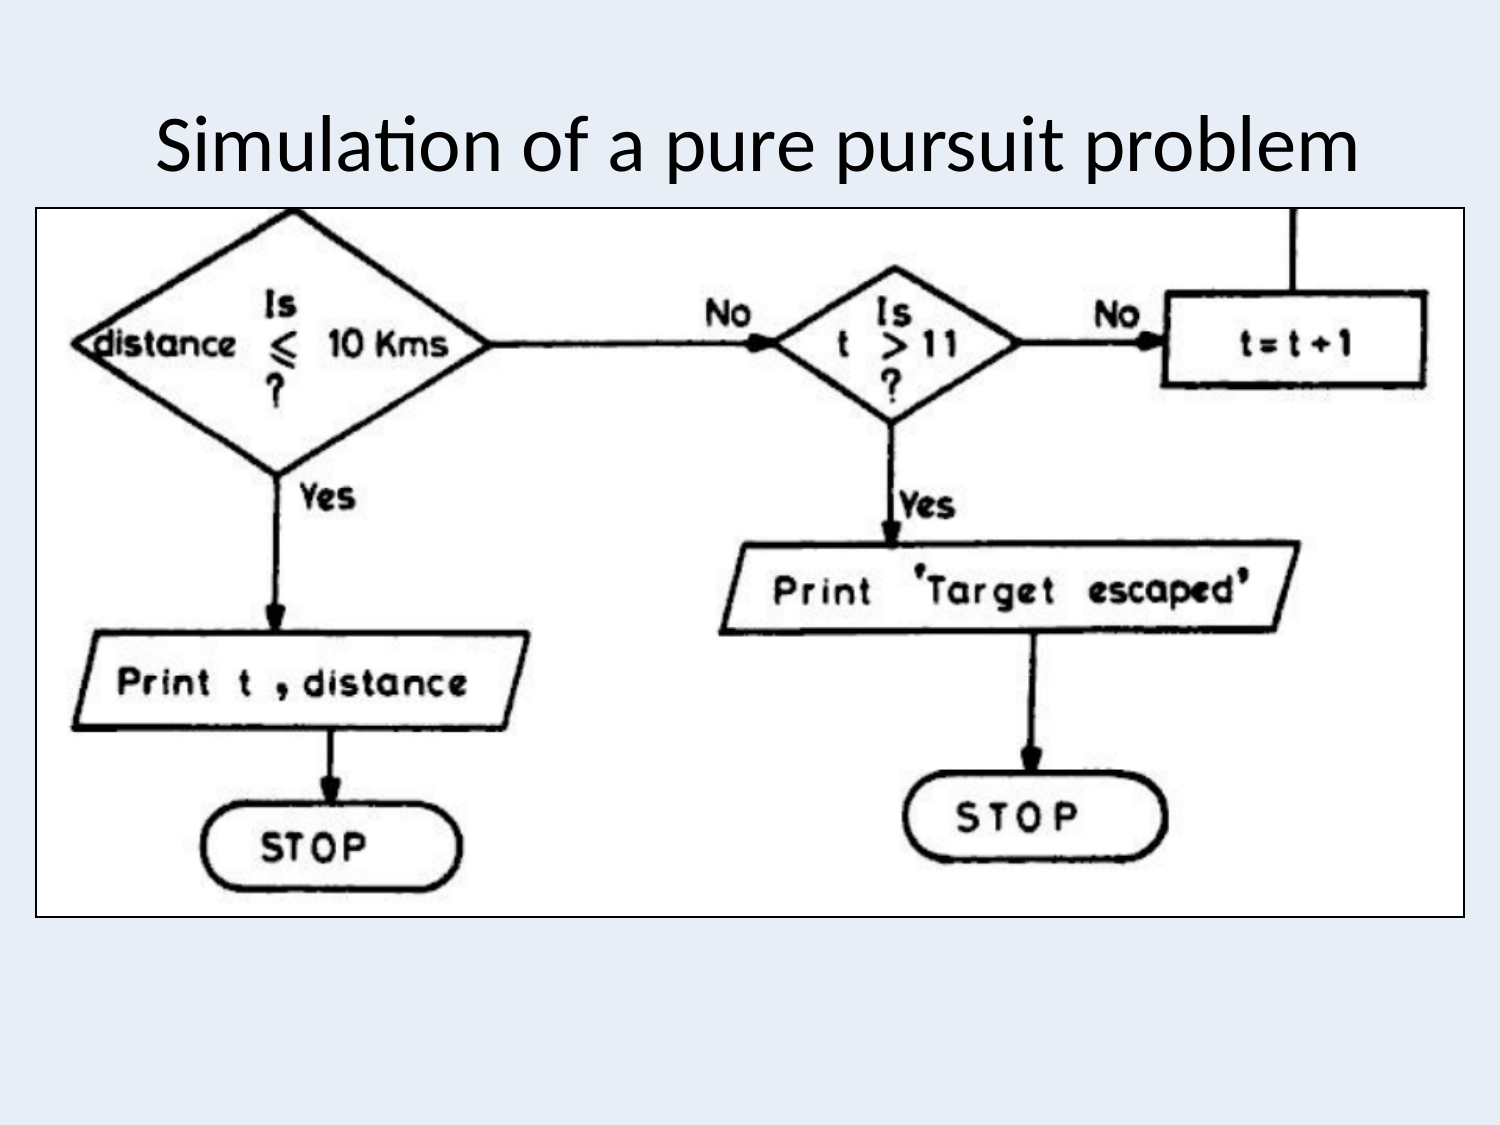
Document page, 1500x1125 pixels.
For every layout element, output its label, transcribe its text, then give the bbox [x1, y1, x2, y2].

picture [36, 208, 1464, 917]
title Simulation of a pure pursuit problem [75, 45, 1425, 206]
